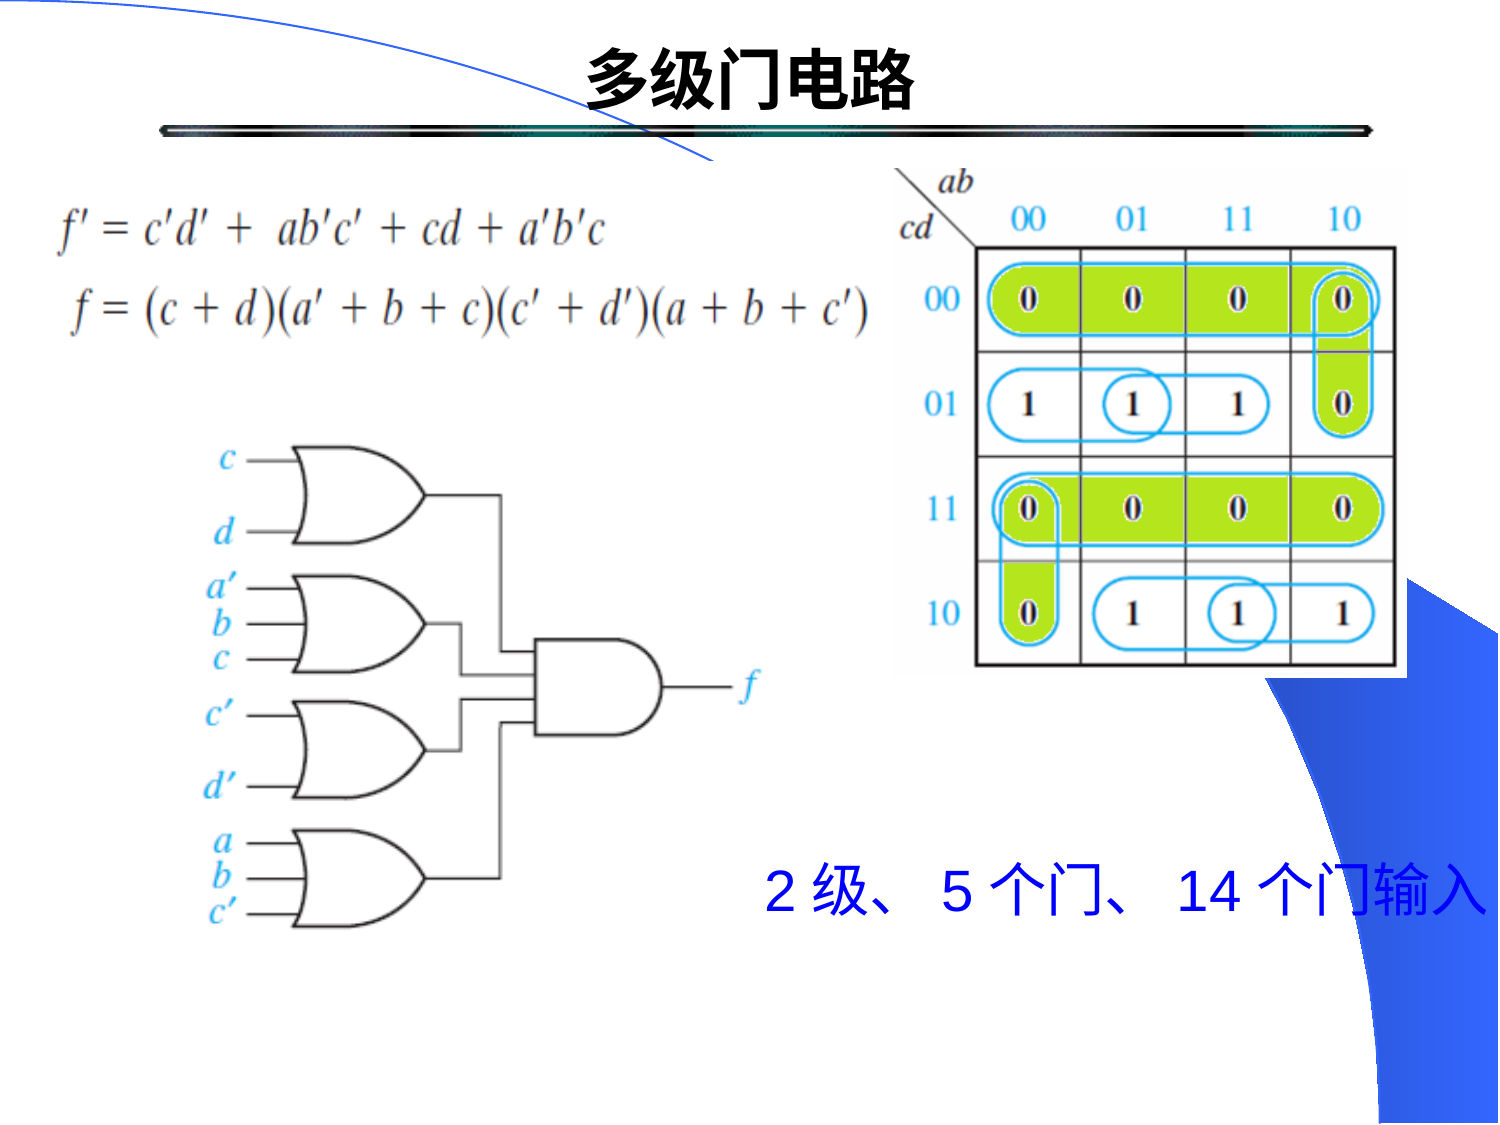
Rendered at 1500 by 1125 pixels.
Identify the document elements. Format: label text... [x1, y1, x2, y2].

picture [159, 125, 1377, 138]
text_box 多级门电路 [0, 30, 1500, 126]
text_box 2级、5个门、14个门输入 [772, 846, 1500, 931]
picture [194, 432, 768, 945]
picture [40, 160, 1407, 679]
